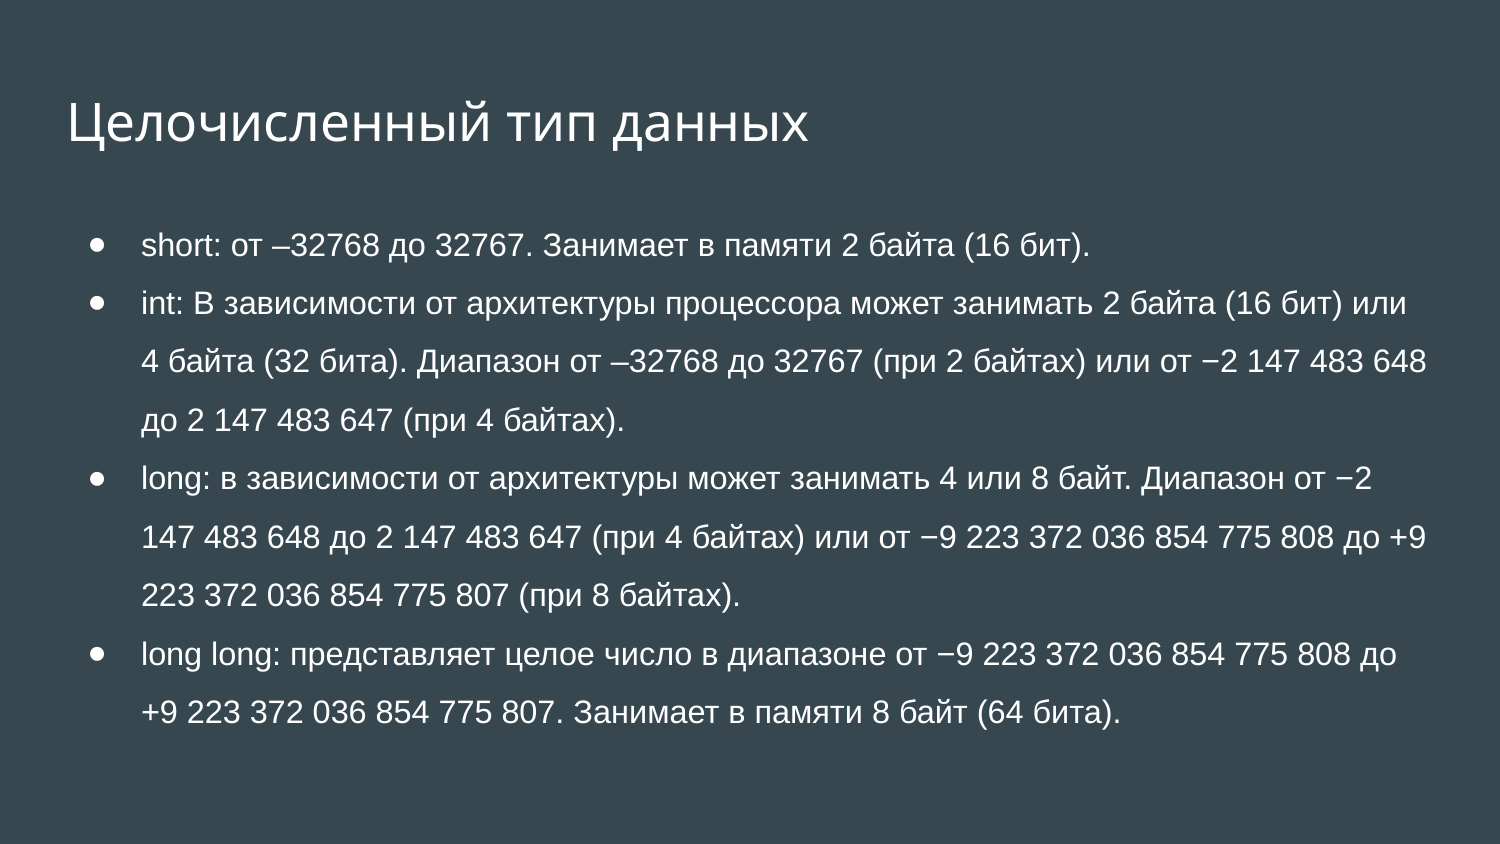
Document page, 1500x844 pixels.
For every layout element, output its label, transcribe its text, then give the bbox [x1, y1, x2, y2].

title Целочисленный тип данных [51, 72, 1449, 167]
list short: от –32768 до 32767. Занимает в памяти 2 байта (16 бит). int: В зависимости от архитектуры процессора может занимать 2 байта (16 бит) или 4 байта (32 бита). Диапазон от –32768 до 32767 (при 2 байтах) или от −2 147 483 648 до 2 147 483 647 (при 4 байтах). long: в зависимости от архитектуры может занимать 4 или 8 байт. Диапазон от −2 147 483 648 до 2 147 483 647 (при 4 байтах) или от −9 223 372 036 854 775 808 до +9 223 372 036 854 775 807 (при 8 байтах). long long: представляет целое число в диапазоне от −9 223 372 036 854 775 808 до +9 223 372 036 854 775 807. Занимает в памяти 8 байт (64 бита). [51, 189, 1449, 750]
